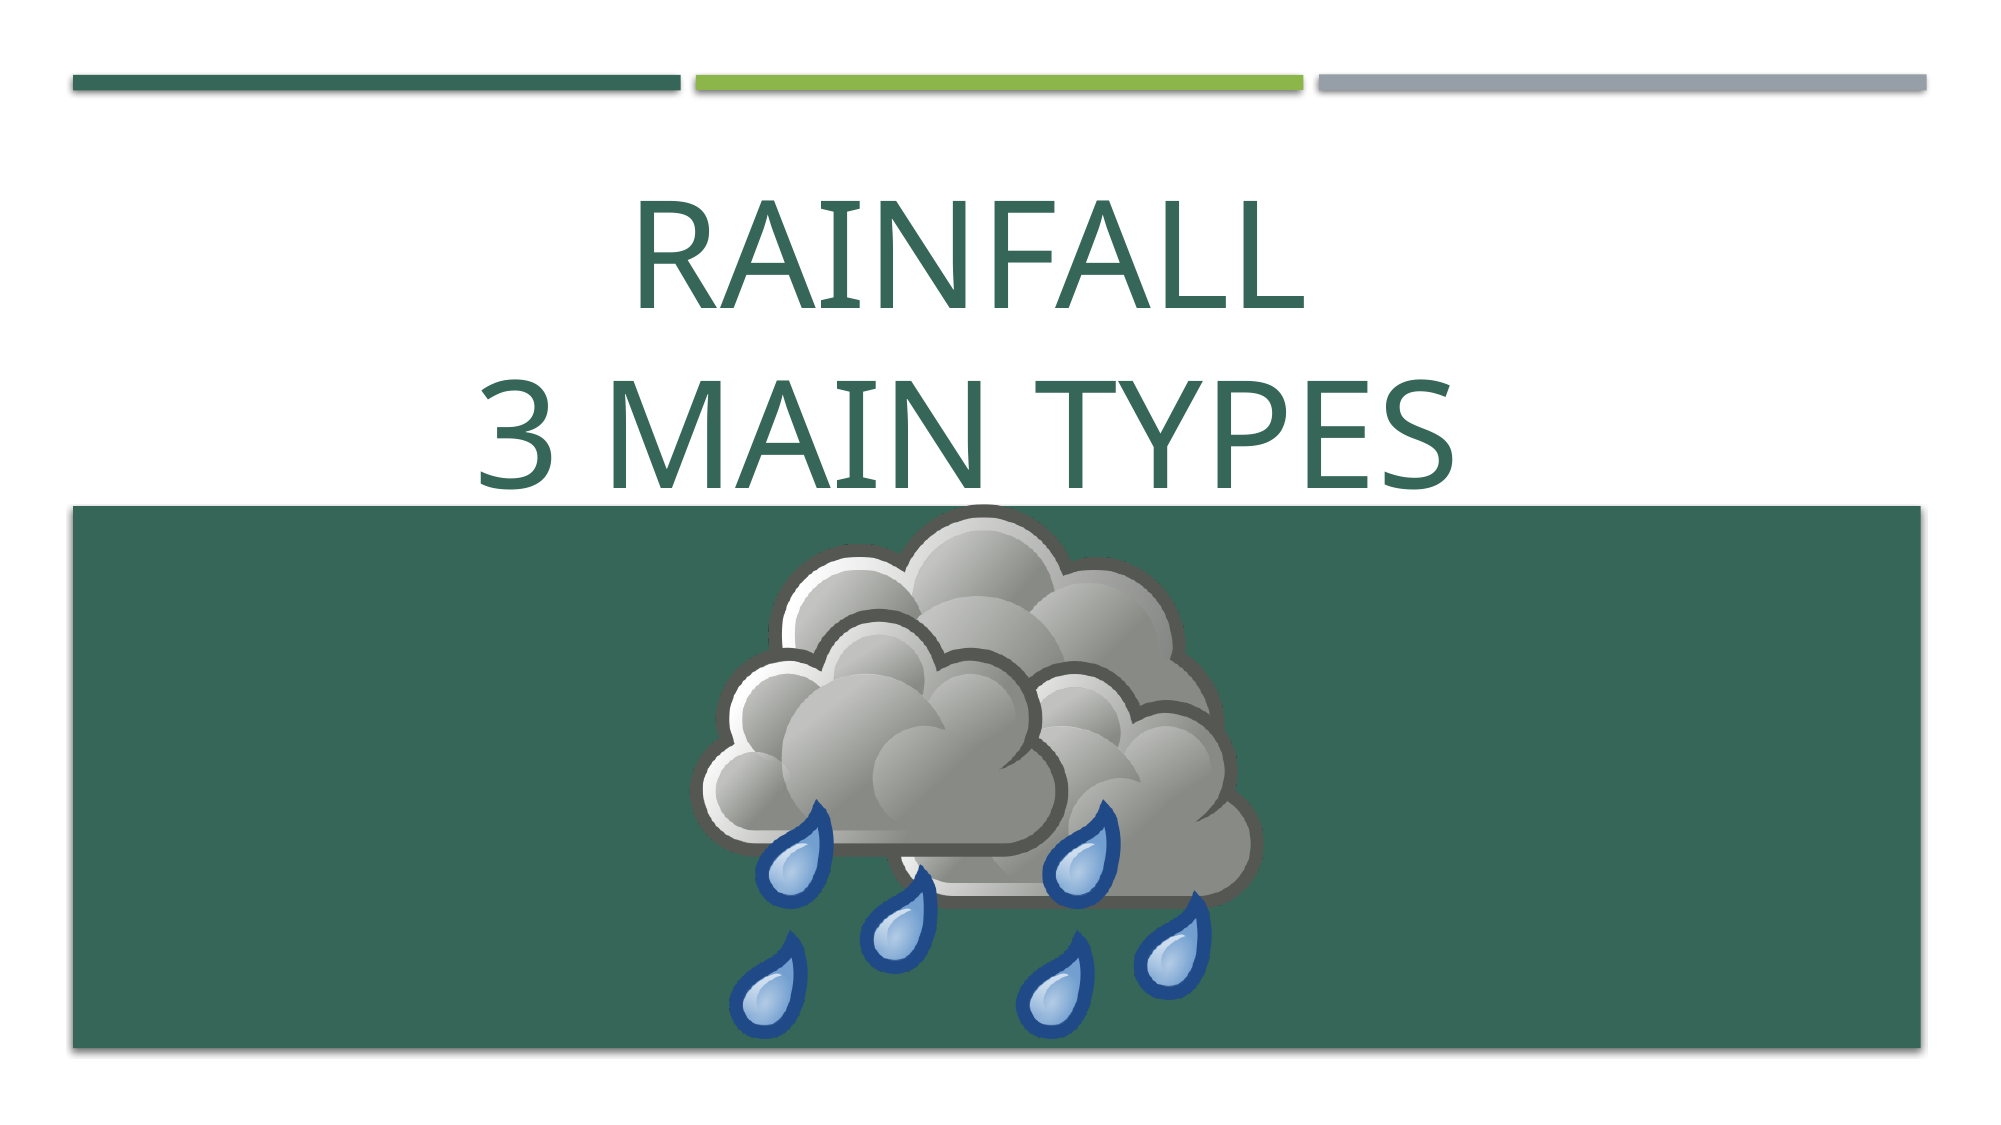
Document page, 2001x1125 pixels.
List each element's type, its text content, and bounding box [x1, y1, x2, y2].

picture [662, 478, 1289, 1105]
title Rainfall 3 MAIN TYPES [65, 150, 1870, 527]
